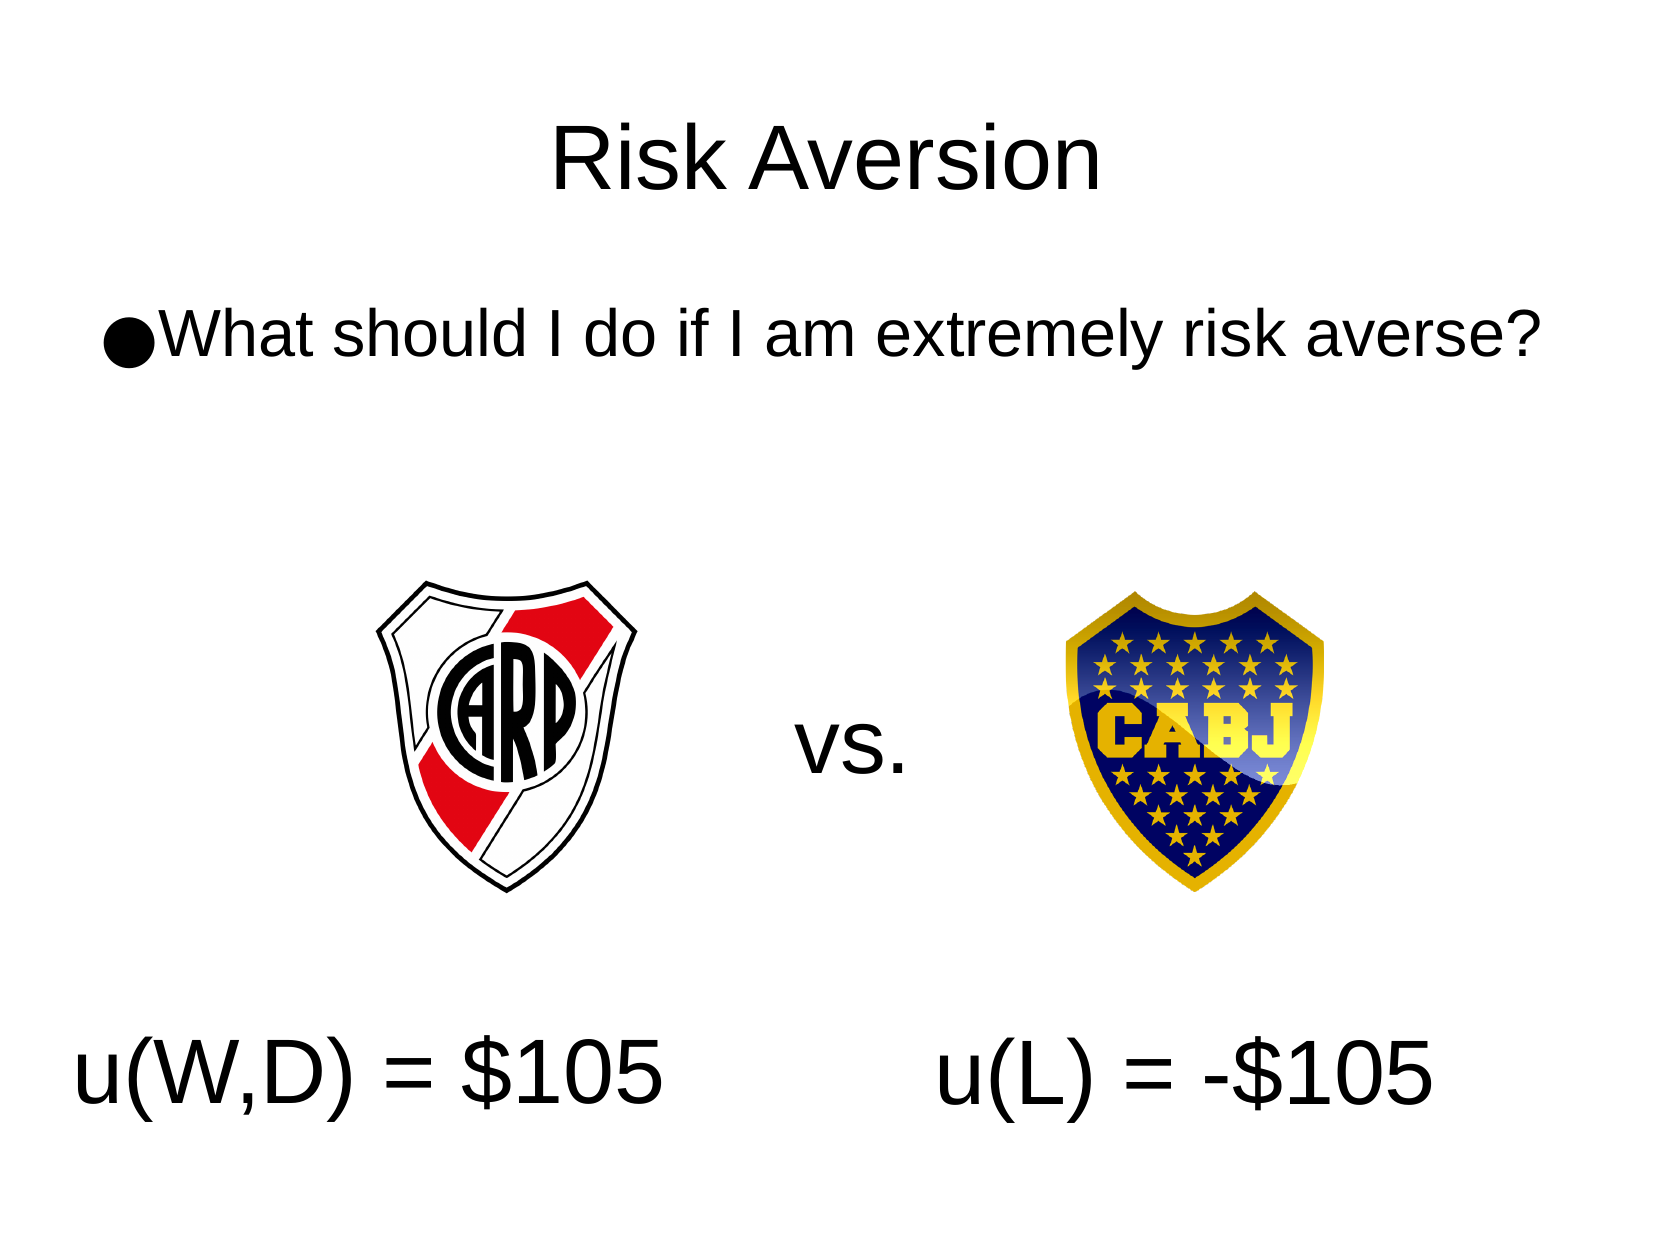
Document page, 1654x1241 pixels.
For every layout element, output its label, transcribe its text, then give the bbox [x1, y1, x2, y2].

text_box u(W,D) = $105 [57, 1005, 750, 1160]
text_box Risk Aversion [82, 49, 1571, 257]
picture [1044, 591, 1345, 893]
text_box What should I do if I am extremely risk averse? [82, 290, 1571, 1010]
text_box vs. [779, 674, 930, 792]
text_box u(L) = -$105 [919, 1005, 1620, 1160]
picture [373, 578, 640, 896]
